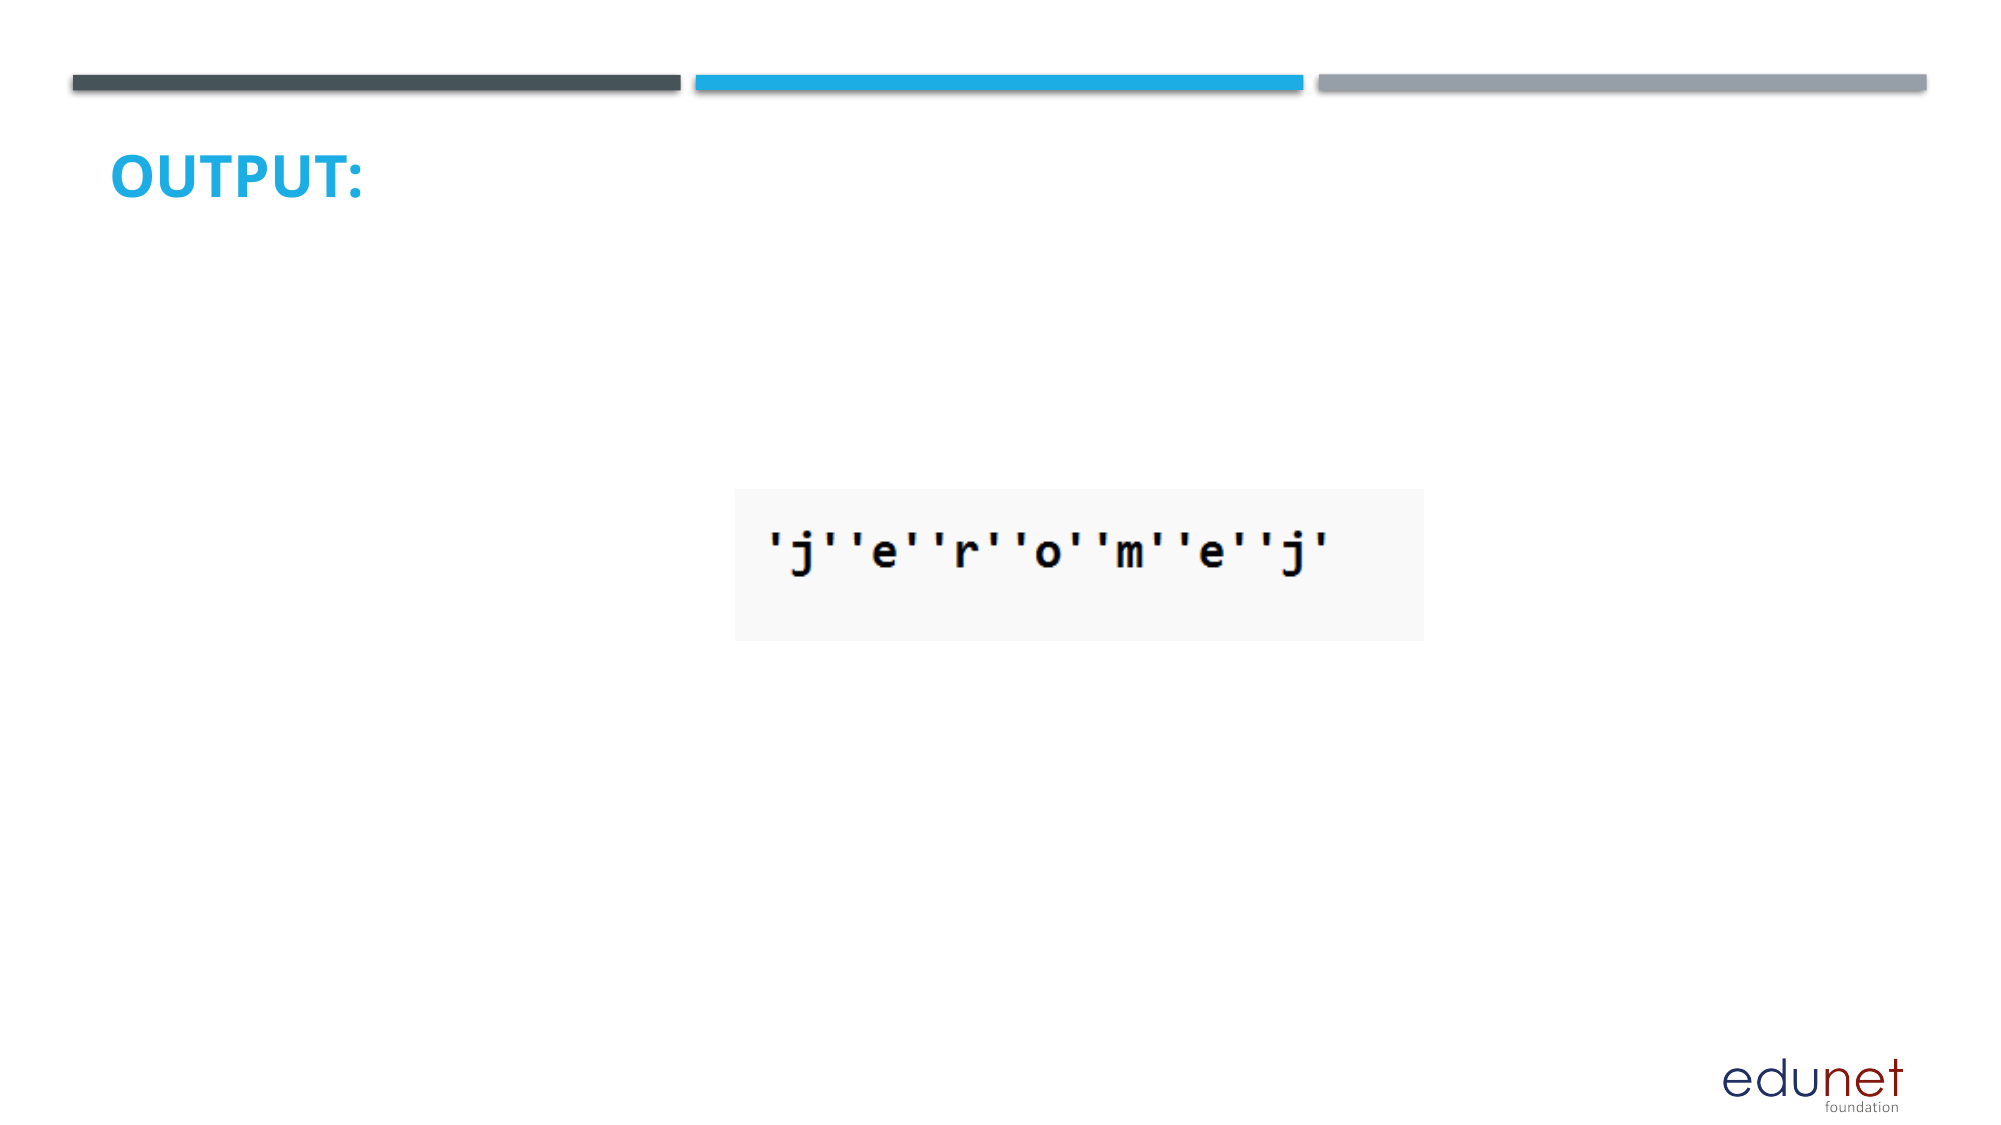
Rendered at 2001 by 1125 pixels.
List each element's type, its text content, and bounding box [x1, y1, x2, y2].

title OUTPUT: [94, 119, 1904, 217]
picture [1719, 1056, 1905, 1116]
picture [735, 489, 1425, 642]
